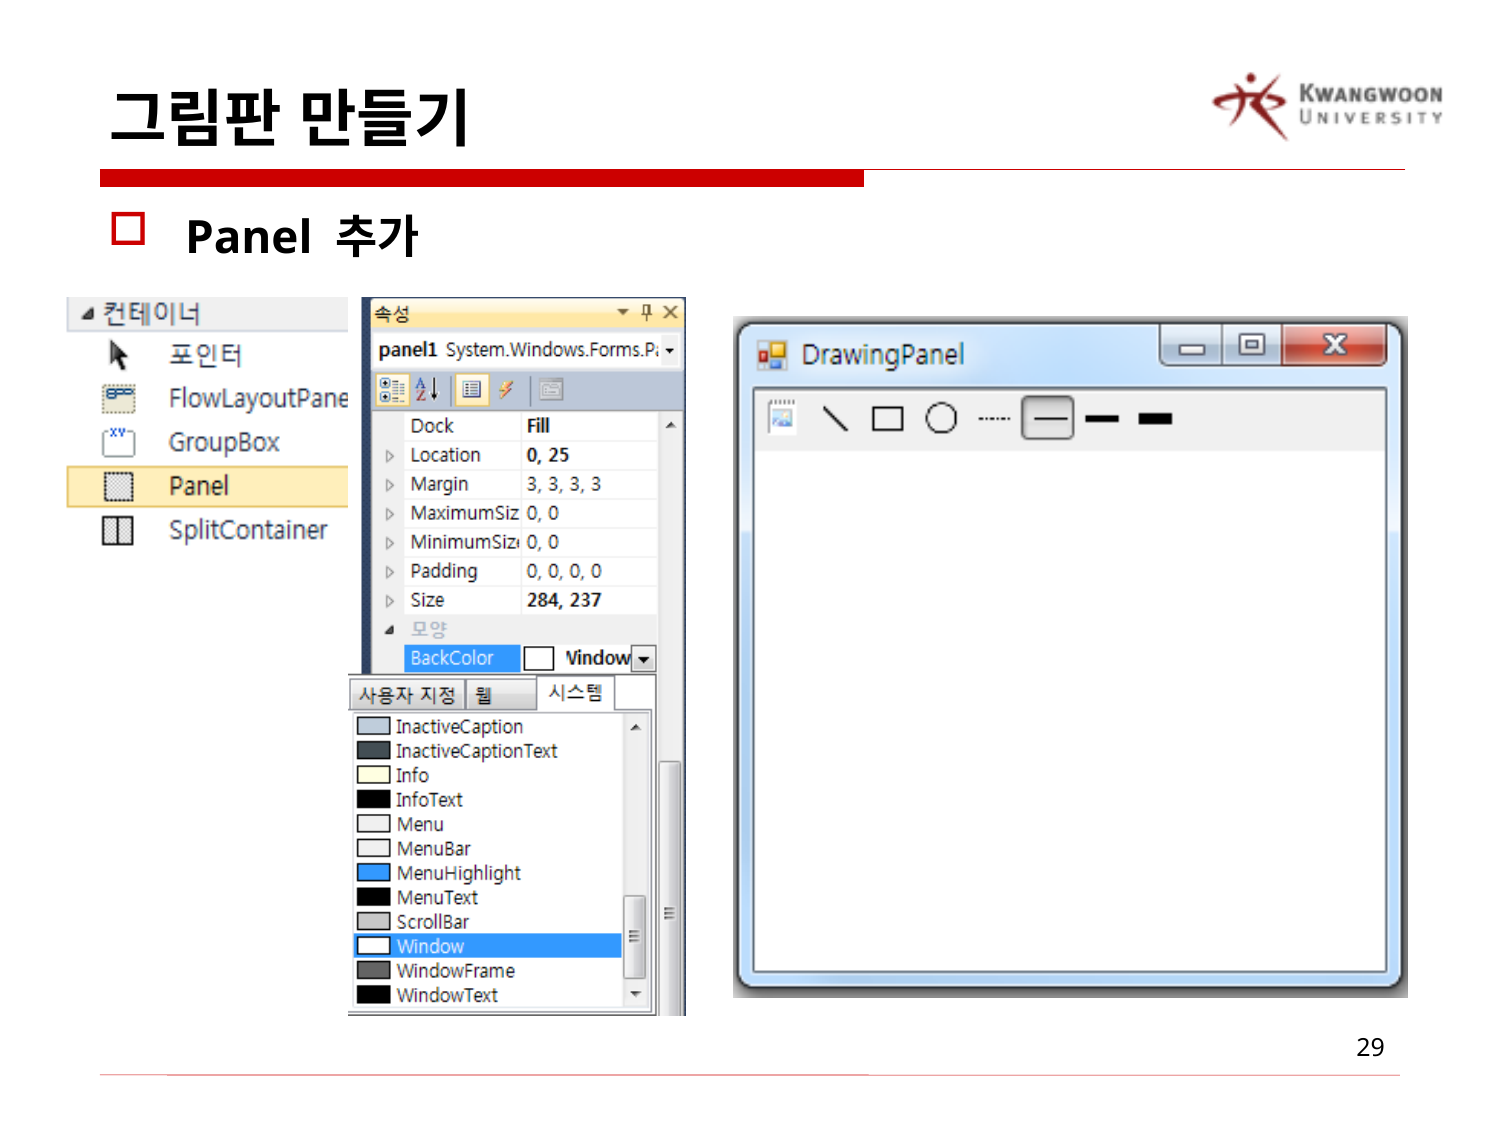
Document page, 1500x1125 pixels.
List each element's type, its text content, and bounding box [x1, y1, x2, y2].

picture [1407, 62, 1471, 153]
list Panel 추가 [92, 199, 1406, 988]
picture [62, 297, 686, 1017]
picture [733, 315, 1409, 998]
slide_number 29 [1074, 1024, 1401, 1103]
title 그림판 만들기 [93, 49, 1407, 163]
